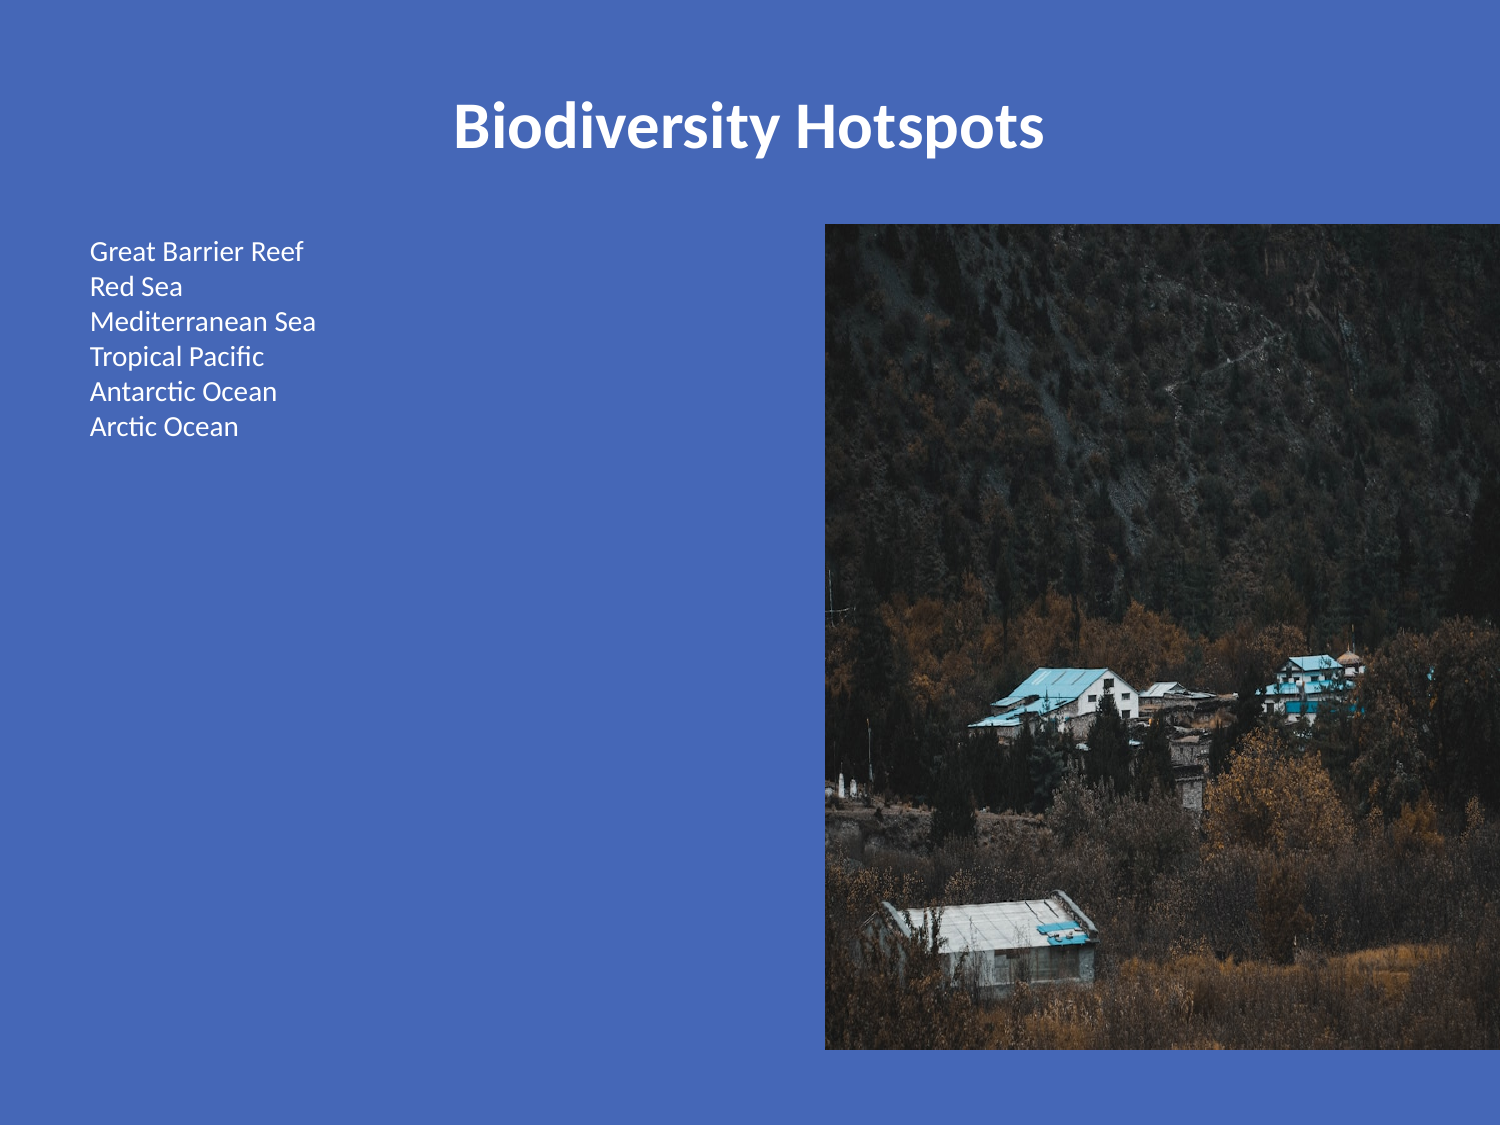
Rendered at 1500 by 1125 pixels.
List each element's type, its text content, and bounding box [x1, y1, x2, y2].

text_box Great Barrier Reef Red Sea Mediterranean Sea Tropical Pacific Antarctic Ocean Arctic Ocean [74, 224, 750, 450]
text_box Biodiversity Hotspots [438, 74, 1062, 170]
picture [824, 224, 1500, 1051]
